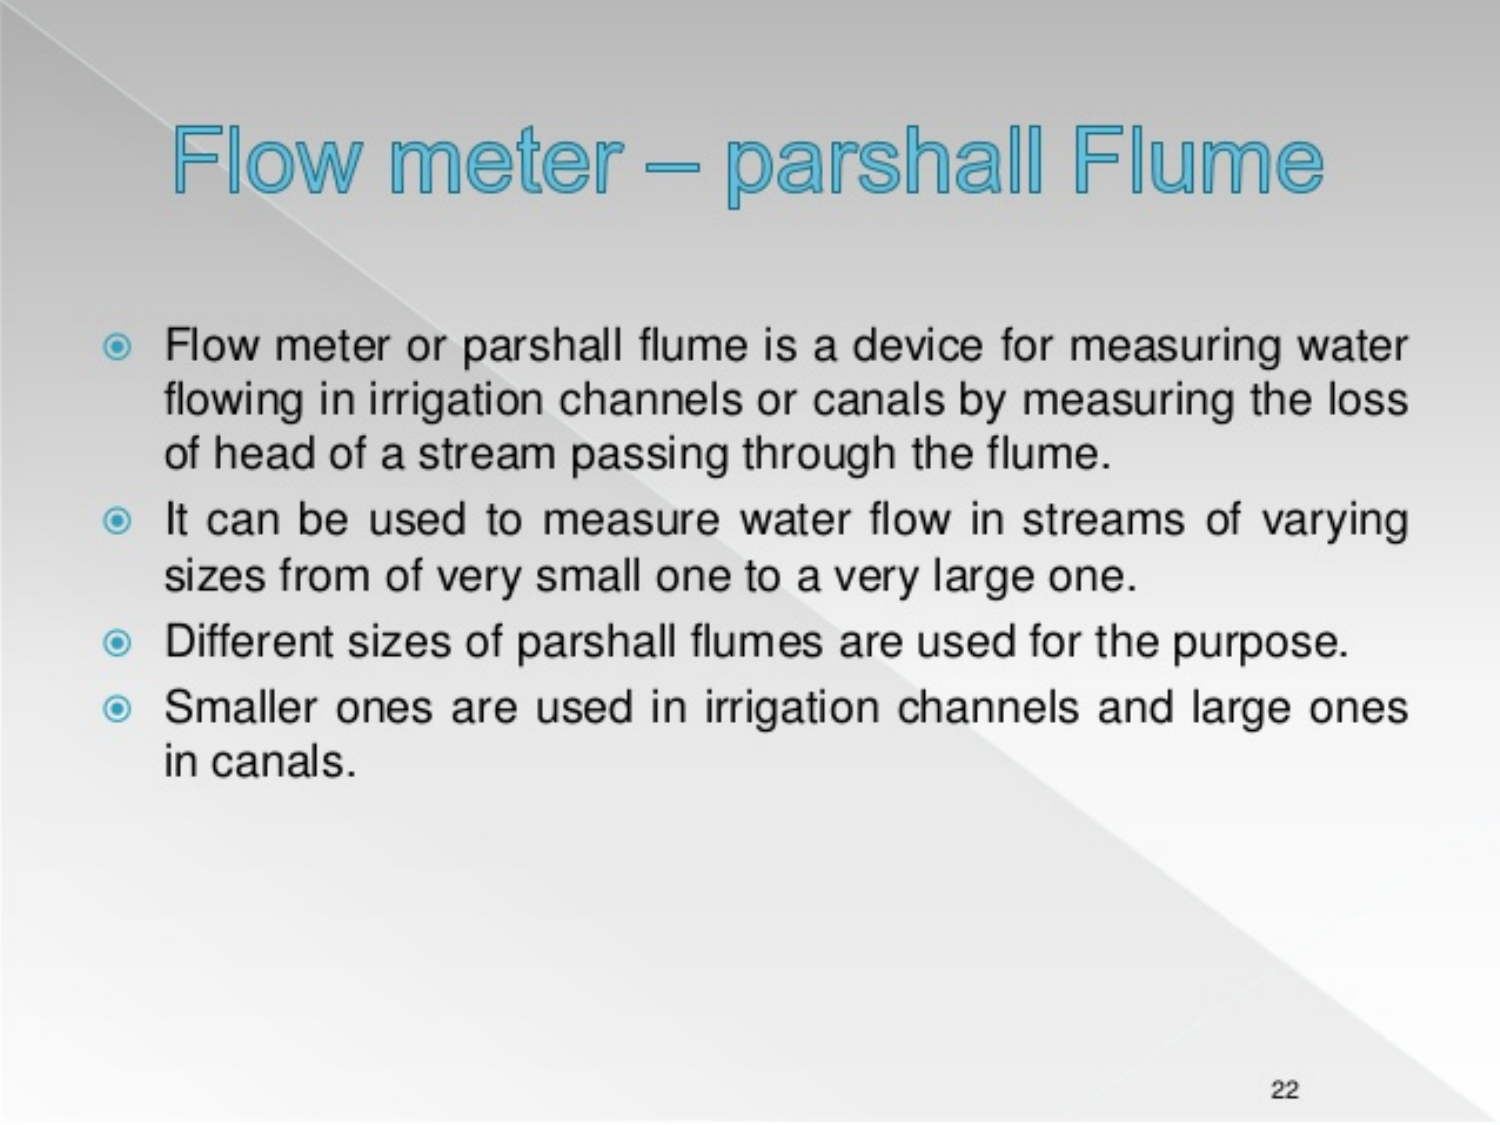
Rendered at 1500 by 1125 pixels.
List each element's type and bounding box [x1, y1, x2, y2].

list [0, 0, 1500, 1125]
